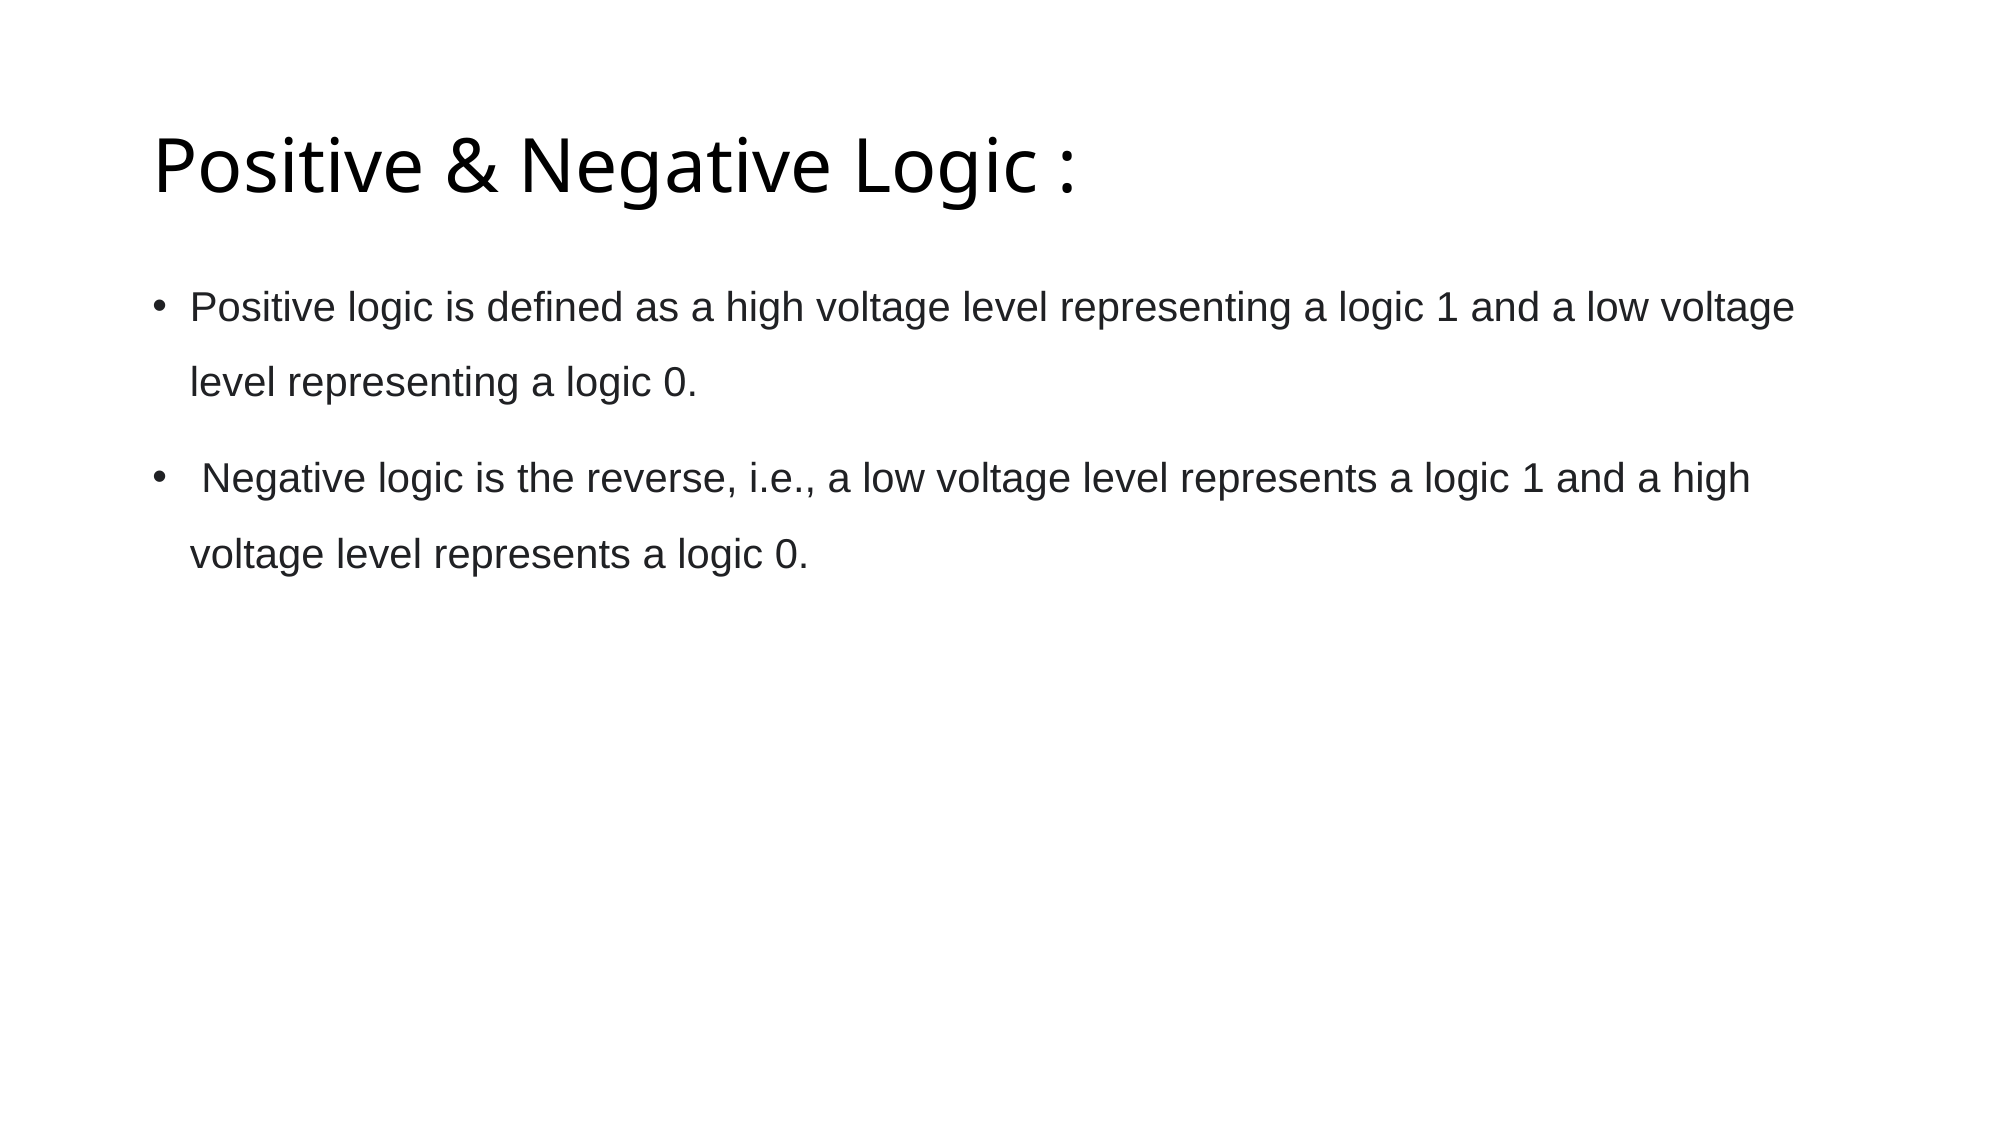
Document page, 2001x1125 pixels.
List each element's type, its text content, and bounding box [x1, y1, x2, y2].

list Positive logic is defined as a high voltage level representing a logic 1 and a low voltage level representing a logic 0. Negative logic is the reverse, i.e., a low voltage level represents a logic 1 and a high voltage level represents a logic 0. [137, 247, 1863, 1014]
title Positive & Negative Logic : [137, 59, 1863, 247]
